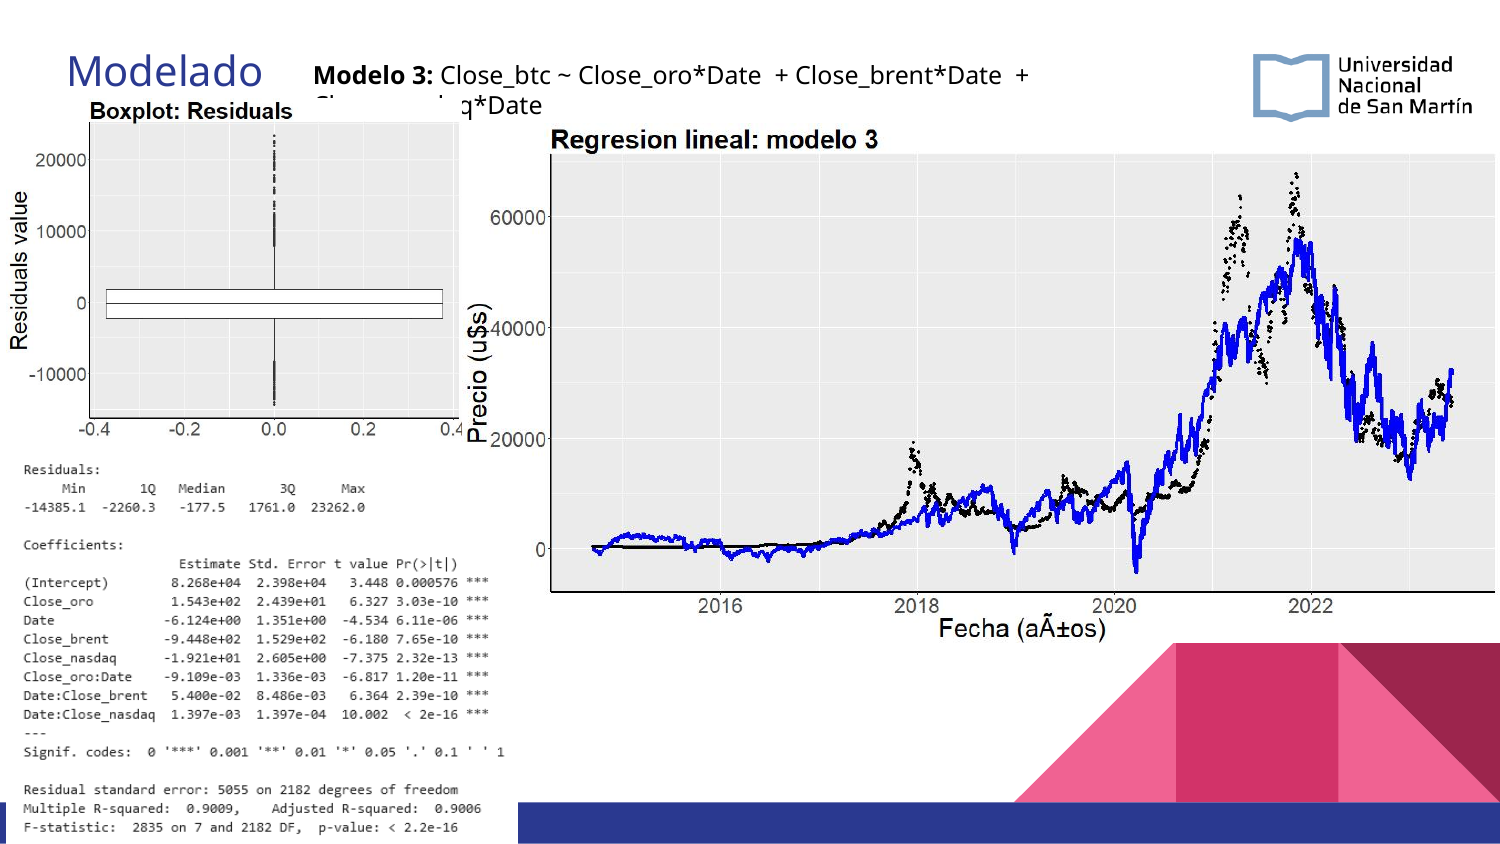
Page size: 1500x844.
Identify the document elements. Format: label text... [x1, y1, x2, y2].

title Modelado [51, 29, 1239, 96]
picture [6, 12, 1500, 844]
text_box Modelo 3: Close_btc ~ Close_oro*Date + Close_brent*Date + Close_nasdaq*Date [297, 44, 1239, 121]
